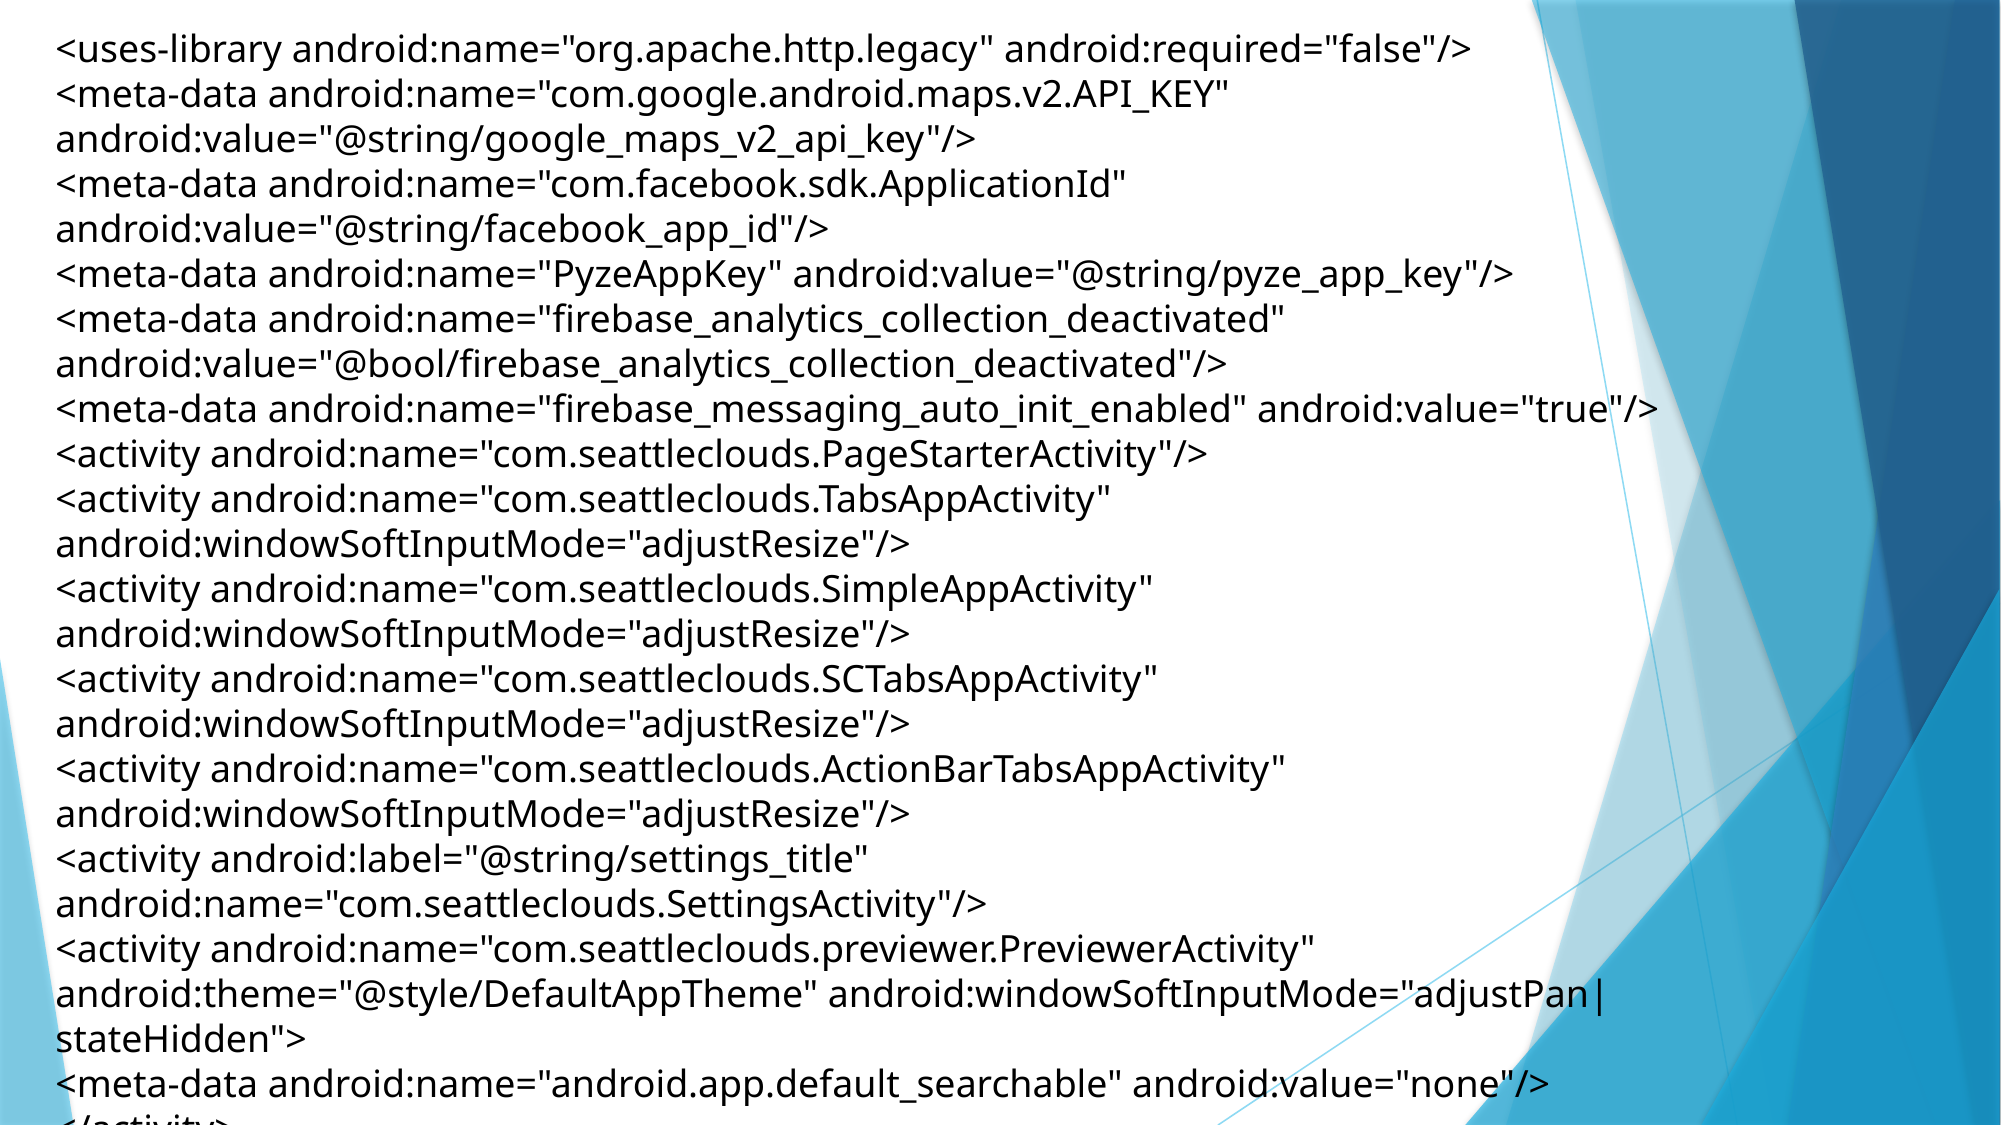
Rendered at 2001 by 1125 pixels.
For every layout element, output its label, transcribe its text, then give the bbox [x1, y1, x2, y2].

text_box <uses-library android:name="org.apache.http.legacy" android:required="false"/> <meta-data android:name="com.google.android.maps.v2.API_KEY" android:value="@string/google_maps_v2_api_key"/> <meta-data android:name="com.facebook.sdk.ApplicationId" android:value="@string/facebook_app_id"/> <meta-data android:name="PyzeAppKey" android:value="@string/pyze_app_key"/> <meta-data android:name="firebase_analytics_collection_deactivated" android:value="@bool/firebase_analytics_collection_deactivated"/> <meta-data android:name="firebase_messaging_auto_init_enabled" android:value="true"/> <activity android:name="com.seattleclouds.PageStarterActivity"/> <activity android:name="com.seattleclouds.TabsAppActivity" android:windowSoftInputMode="adjustResize"/> <activity android:name="com.seattleclouds.SimpleAppActivity" android:windowSoftInputMode="adjustResize"/> <activity android:name="com.seattleclouds.SCTabsAppActivity" android:windowSoftInputMode="adjustResize"/> <activity android:name="com.seattleclouds.ActionBarTabsAppActivity" android:windowSoftInputMode="adjustResize"/> <activity android:label="@string/settings_title" android:name="com.seattleclouds.SettingsActivity"/> <activity android:name="com.seattleclouds.previewer.PreviewerActivity" android:theme="@style/DefaultAppTheme" android:windowSoftInputMode="adjustPan|stateHidden"> <meta-data android:name="android.app.default_searchable" android:value="none"/> </activity> [40, 18, 1820, 1125]
